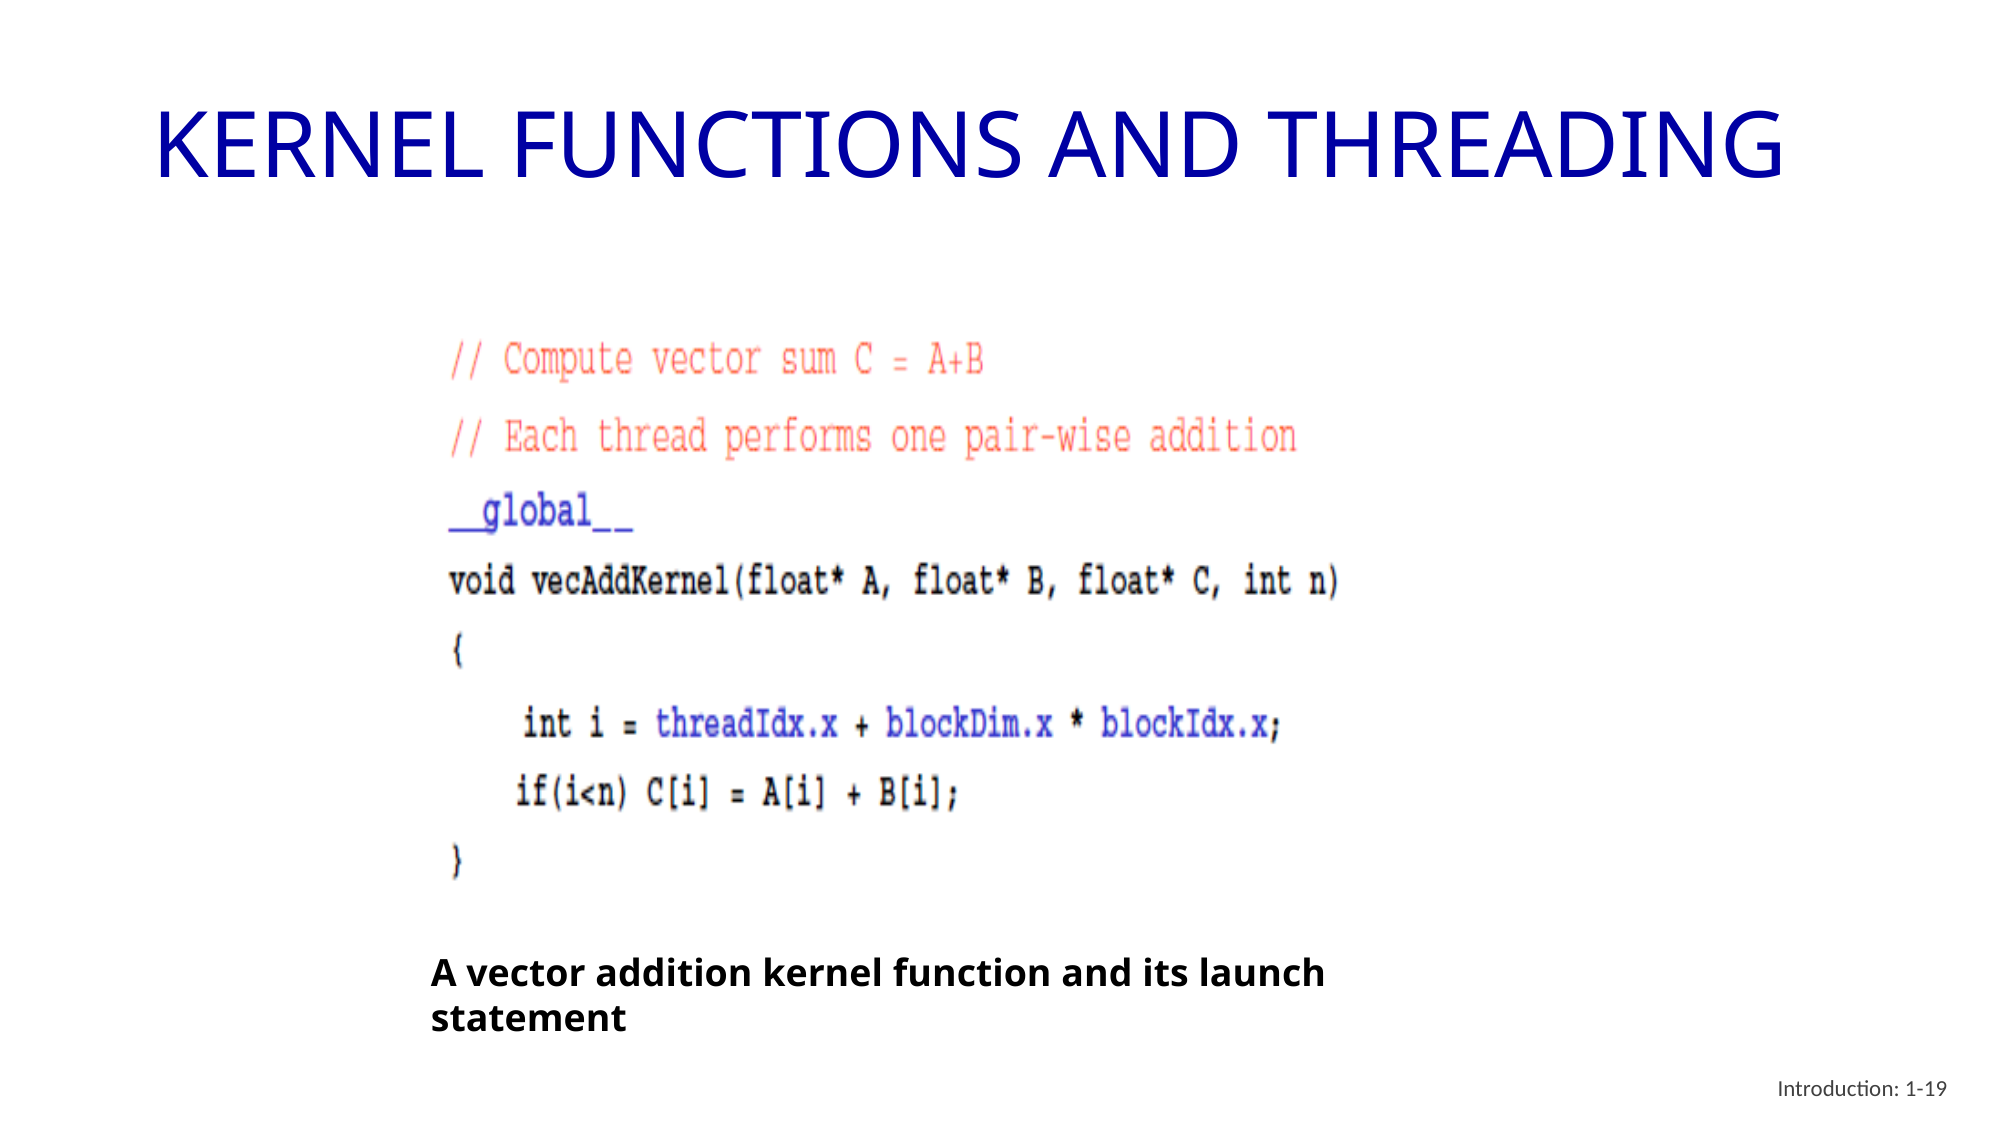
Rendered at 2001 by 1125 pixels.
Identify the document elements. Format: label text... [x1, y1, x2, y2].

slide_number Introduction: 1-19 [1512, 1056, 1963, 1117]
title KERNEL FUNCTIONS AND THREADING [137, 74, 1863, 221]
text_box A vector addition kernel function and its launch statement [416, 941, 1493, 1047]
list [416, 275, 1411, 912]
